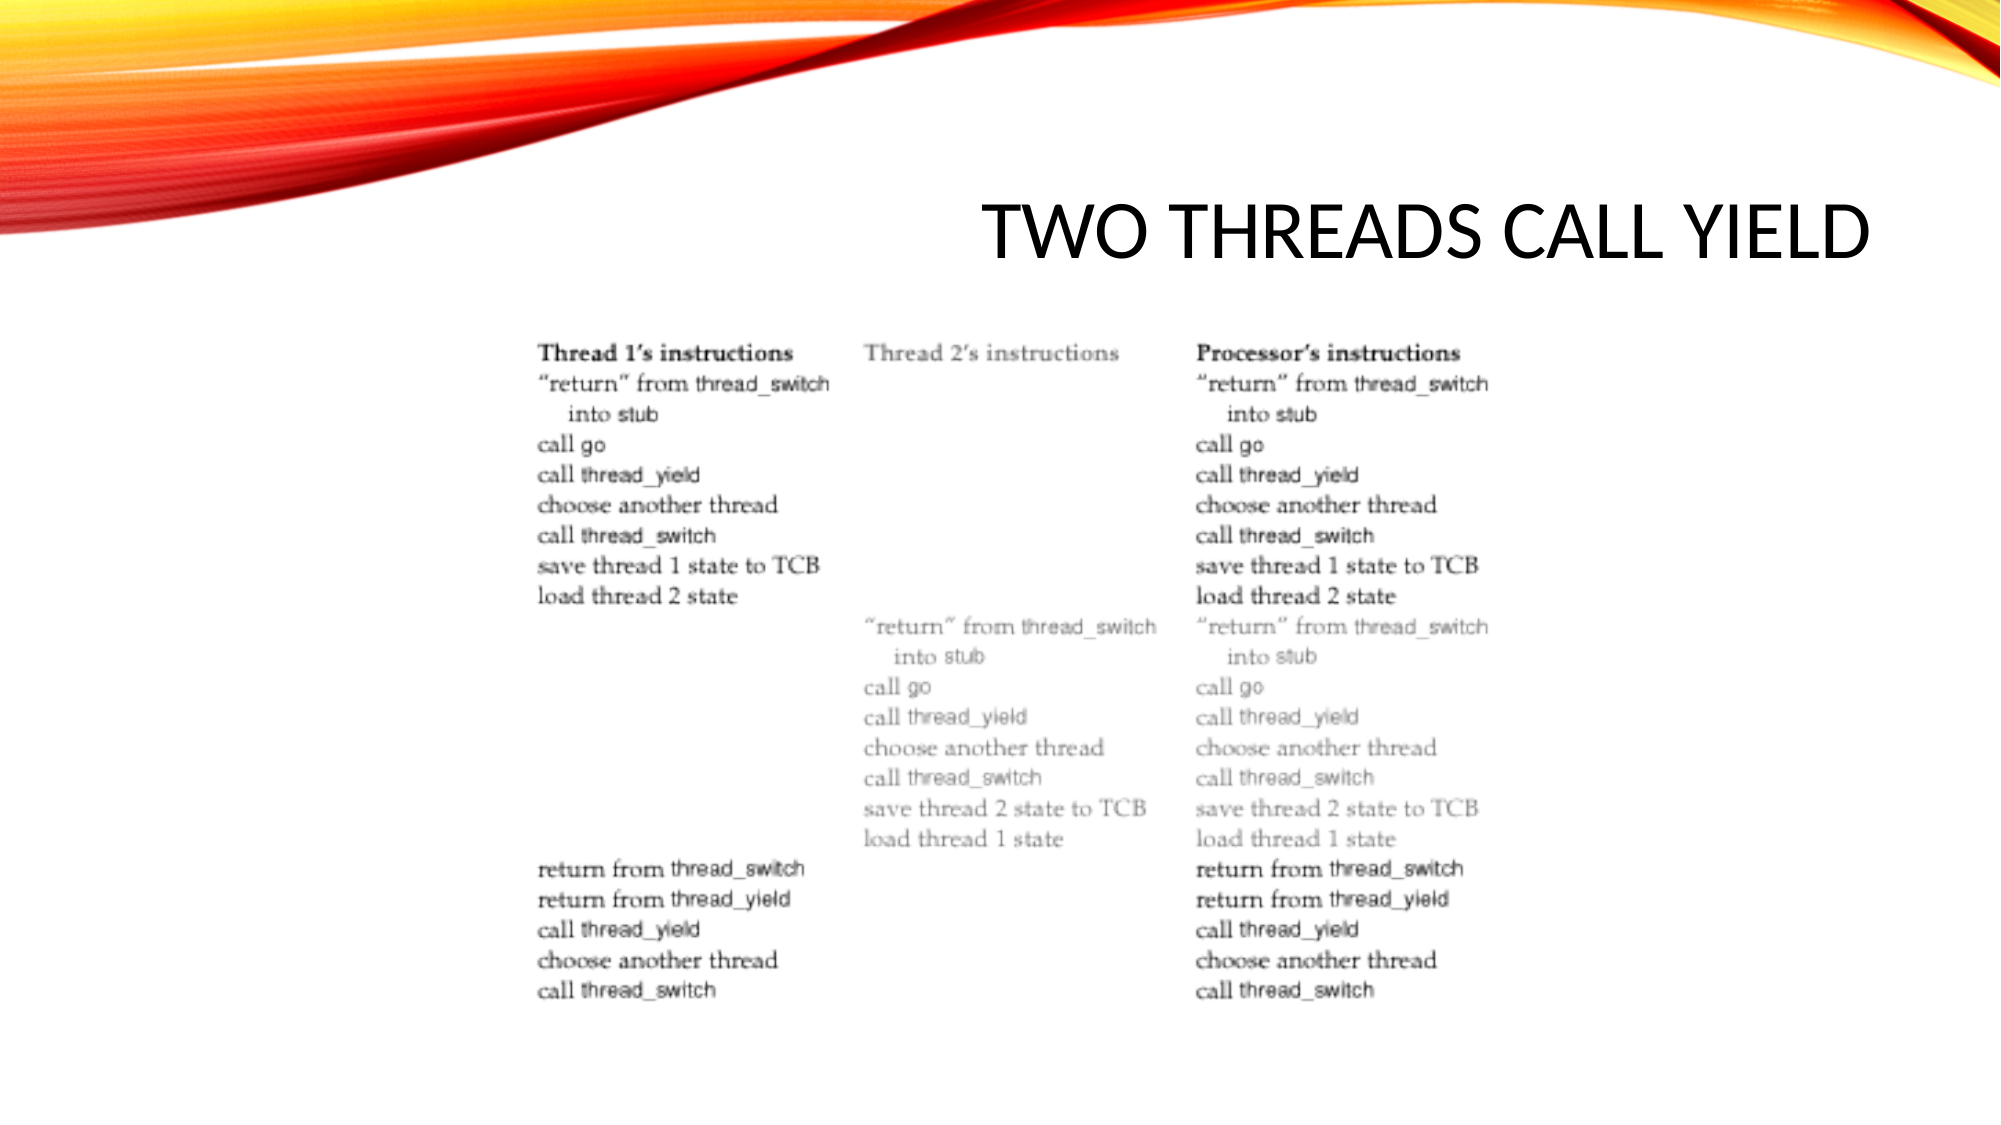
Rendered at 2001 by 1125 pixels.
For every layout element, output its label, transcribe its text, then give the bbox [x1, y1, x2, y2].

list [534, 337, 1522, 1005]
title Two Threads Call Yield [474, 125, 1888, 338]
picture [0, 0, 2000, 237]
